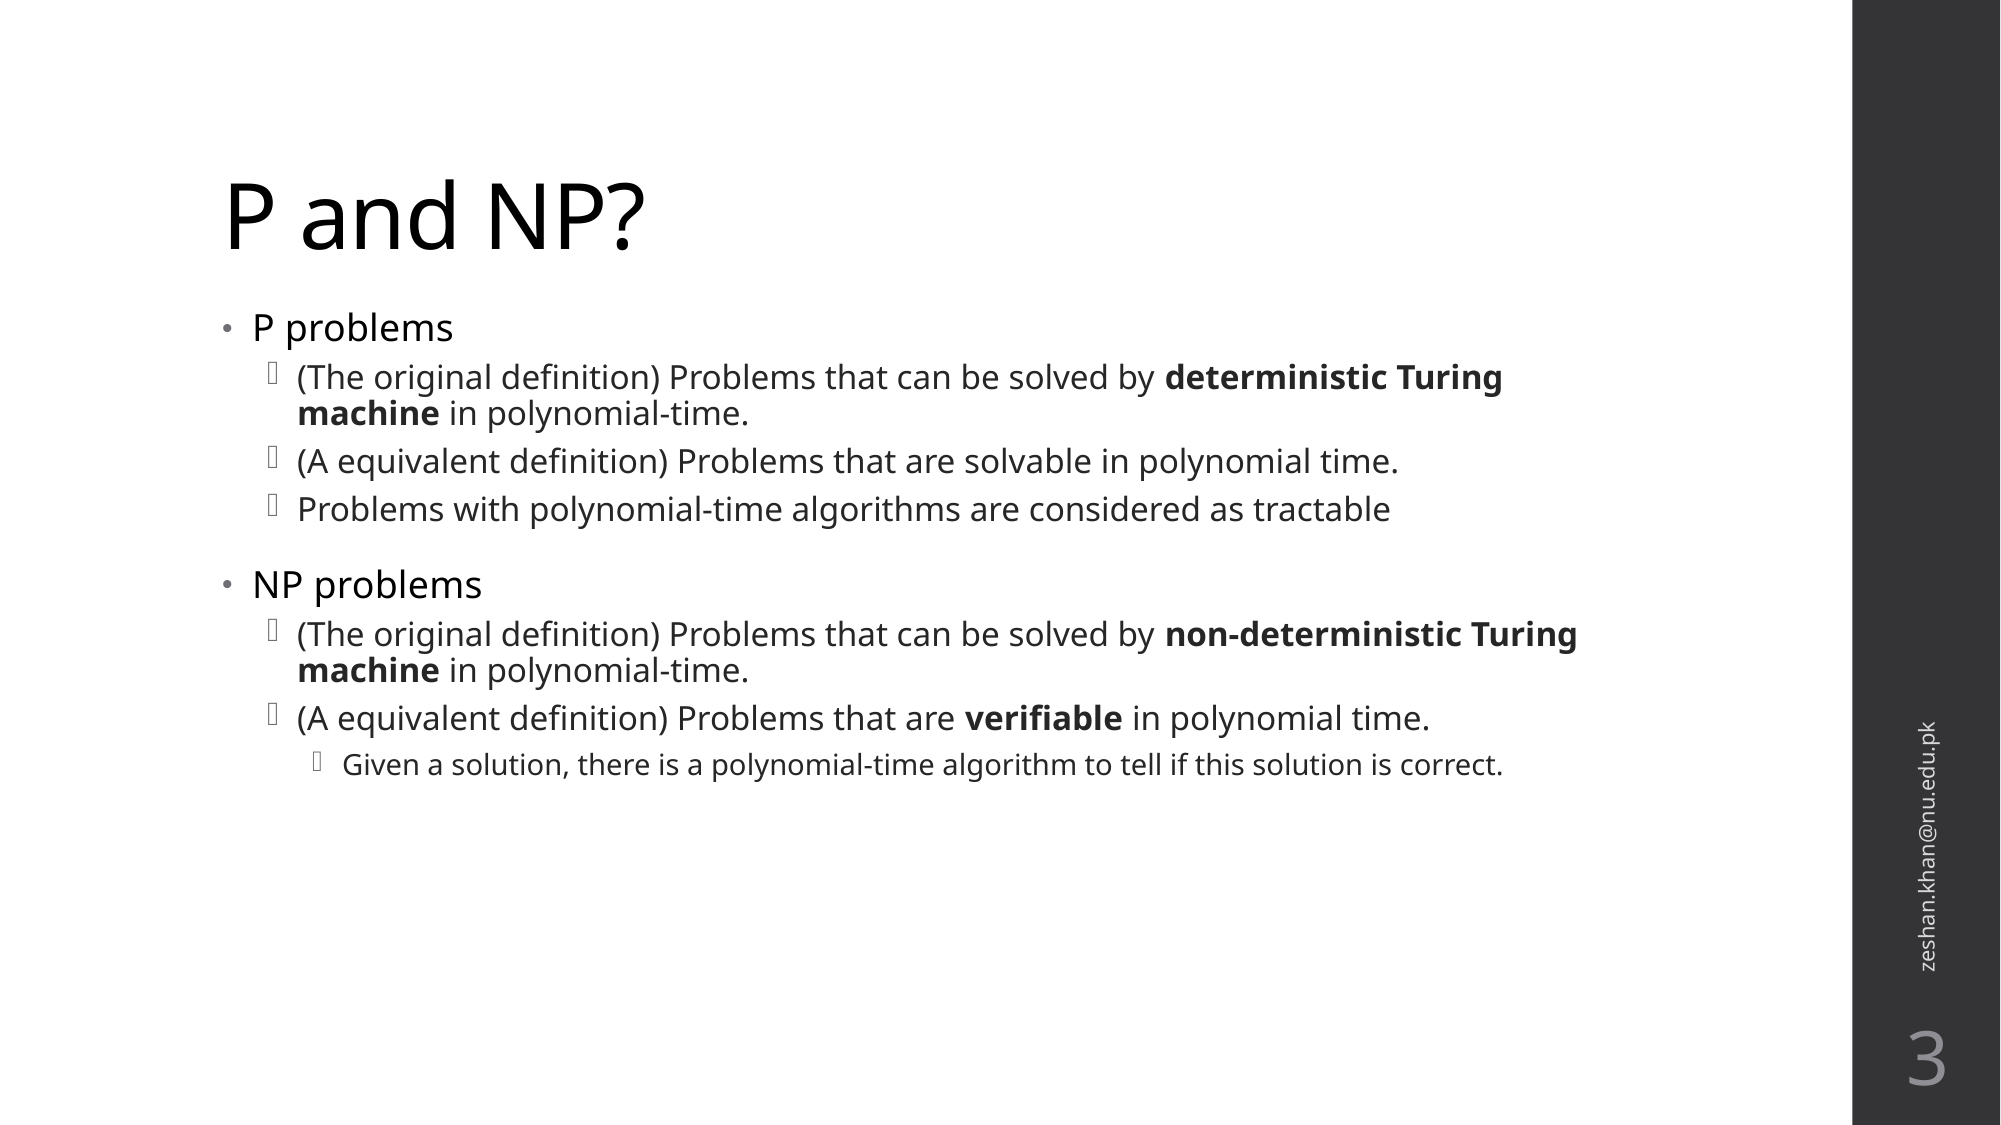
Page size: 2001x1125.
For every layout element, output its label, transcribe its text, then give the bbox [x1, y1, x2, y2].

footer zeshan.khan@nu.edu.pk [1897, 400, 1958, 988]
title P and NP? [206, 60, 1797, 278]
slide_number 3 [1852, 1012, 2000, 1110]
list P problems (The original definition) Problems that can be solved by deterministic Turing machine in polynomial-time. (A equivalent definition) Problems that are solvable in polynomial time. Problems with polynomial-time algorithms are considered as tractable NP problems (The original definition) Problems that can be solved by non-deterministic Turing machine in polynomial-time. (A equivalent definition) Problems that are verifiable in polynomial time. Given a solution, there is a polynomial-time algorithm to tell if this solution is correct. [206, 299, 1617, 1014]
